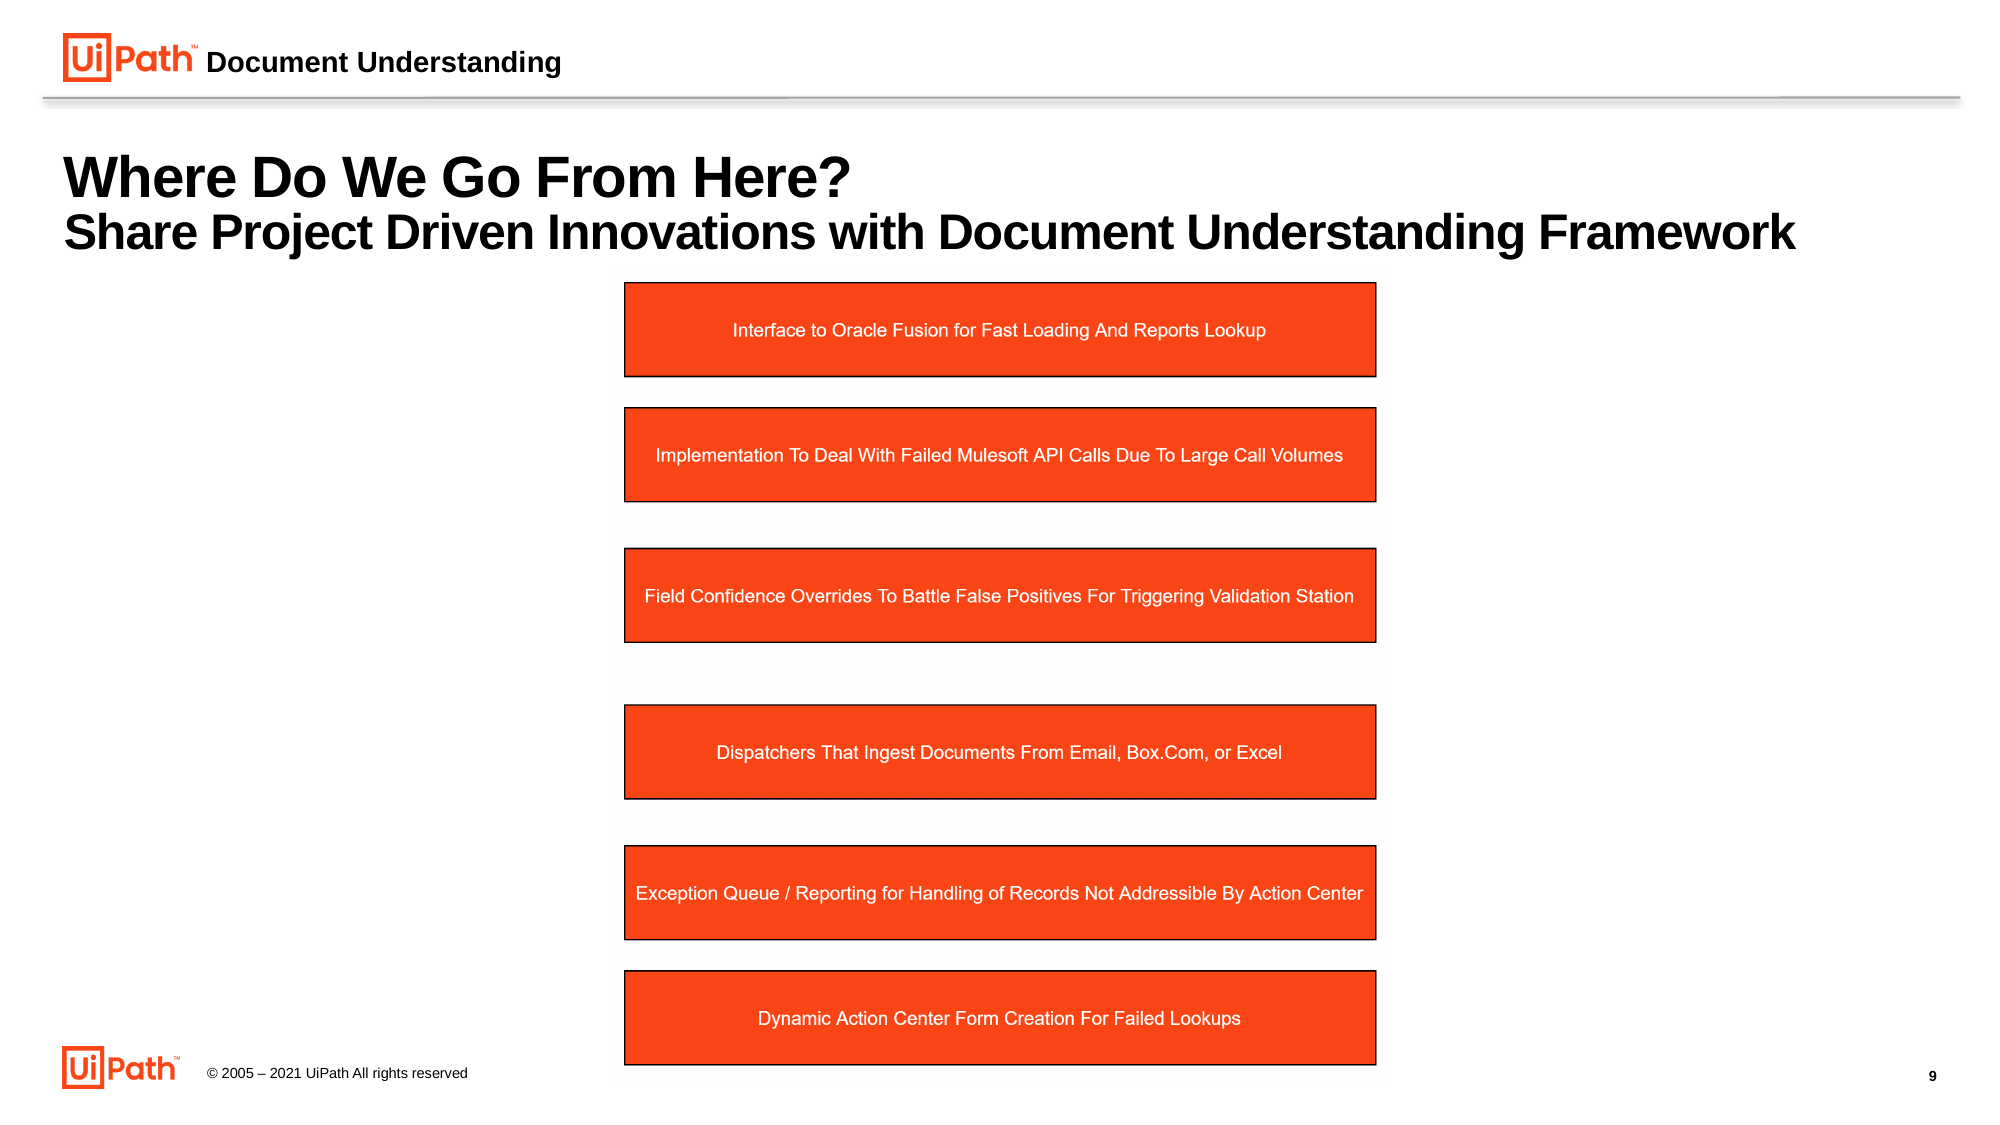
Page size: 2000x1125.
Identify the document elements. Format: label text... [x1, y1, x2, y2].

picture [608, 266, 1392, 1081]
picture [62, 1046, 180, 1089]
title Where Do We Go From Here? Share Project Driven Innovations with Document Understanding Framework [63, 149, 1939, 300]
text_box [63, 33, 579, 87]
slide_number 9 [1804, 1066, 1937, 1086]
